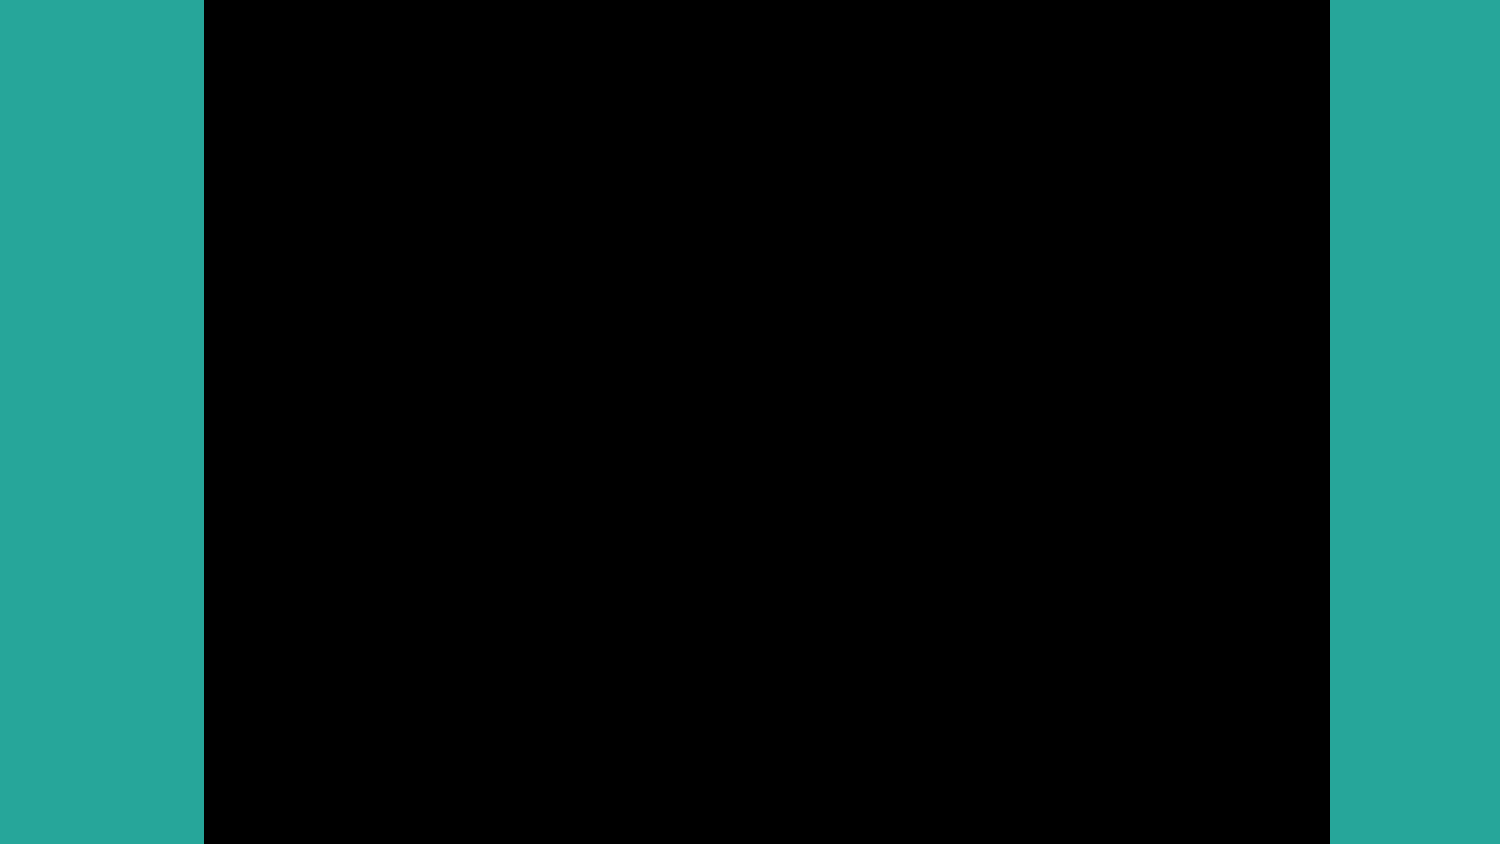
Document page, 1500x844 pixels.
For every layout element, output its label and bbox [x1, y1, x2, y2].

picture [203, 0, 1330, 844]
